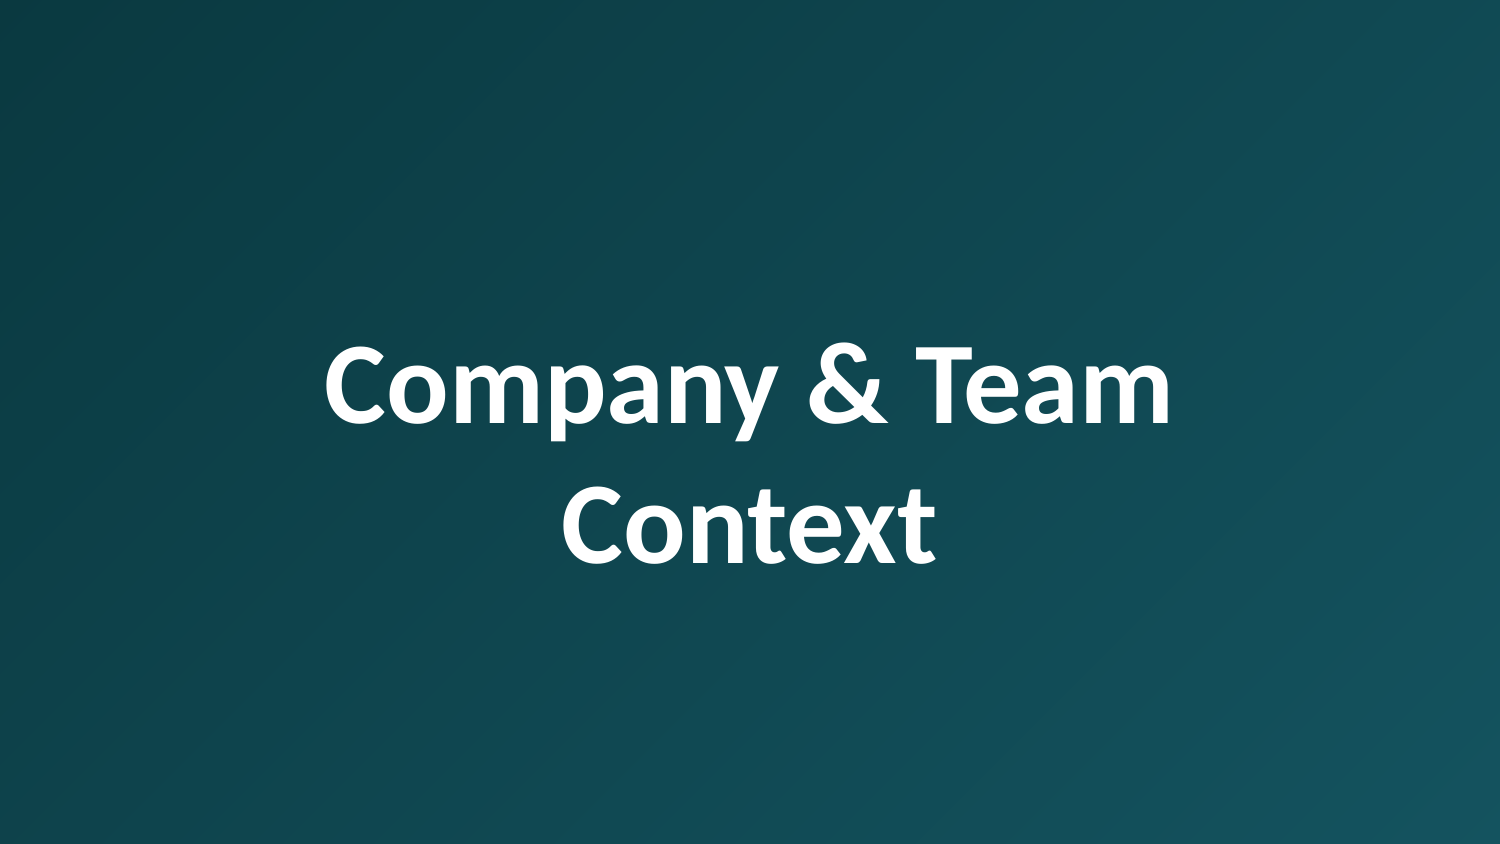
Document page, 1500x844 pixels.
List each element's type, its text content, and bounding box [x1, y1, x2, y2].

text_box Company & Team Context [149, 299, 1350, 595]
